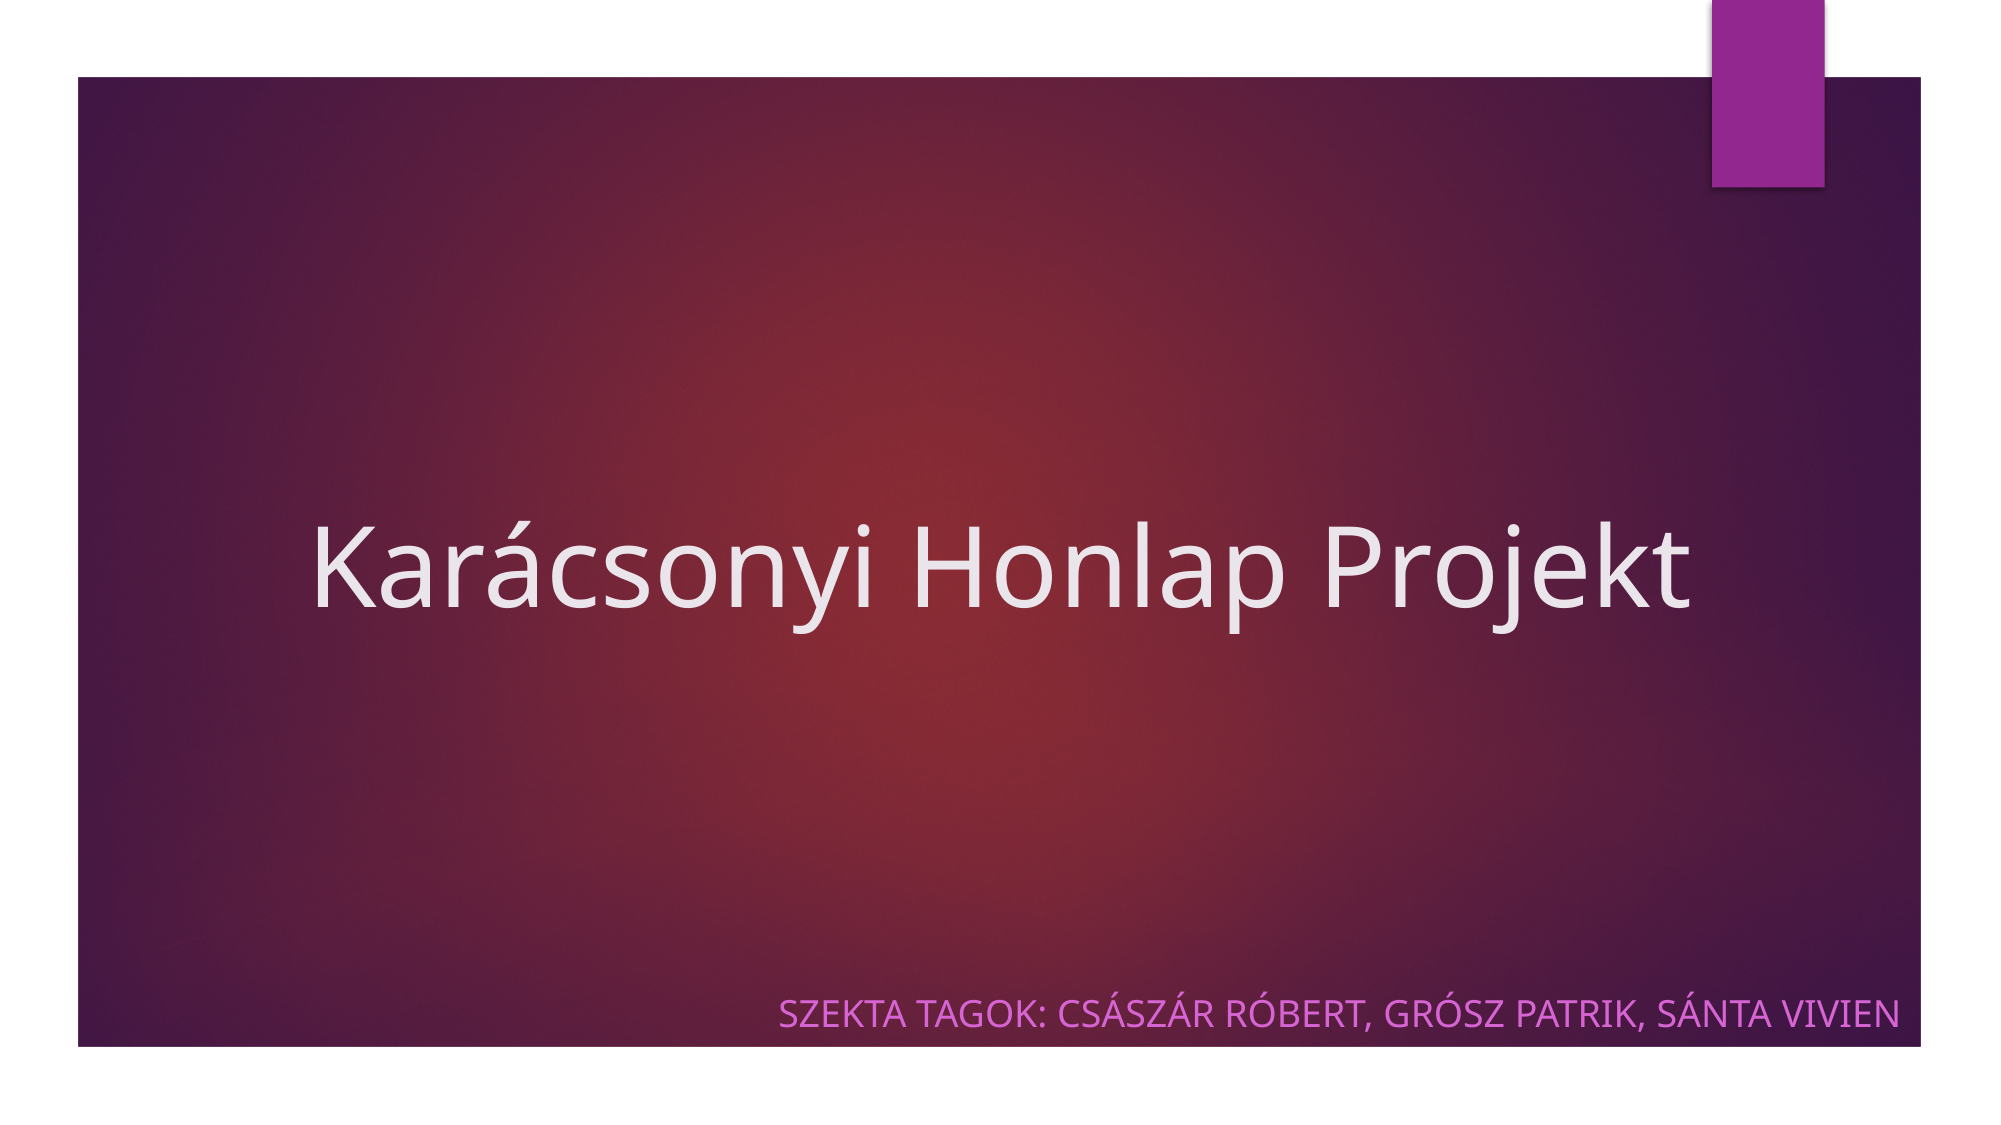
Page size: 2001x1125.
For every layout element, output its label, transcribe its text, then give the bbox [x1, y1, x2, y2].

title Karácsonyi Honlap Projekt [260, 342, 1740, 783]
subtitle Szekta tagok: Császár Róbert, Grósz Patrik, Sánta Vivien [469, 901, 1917, 1043]
